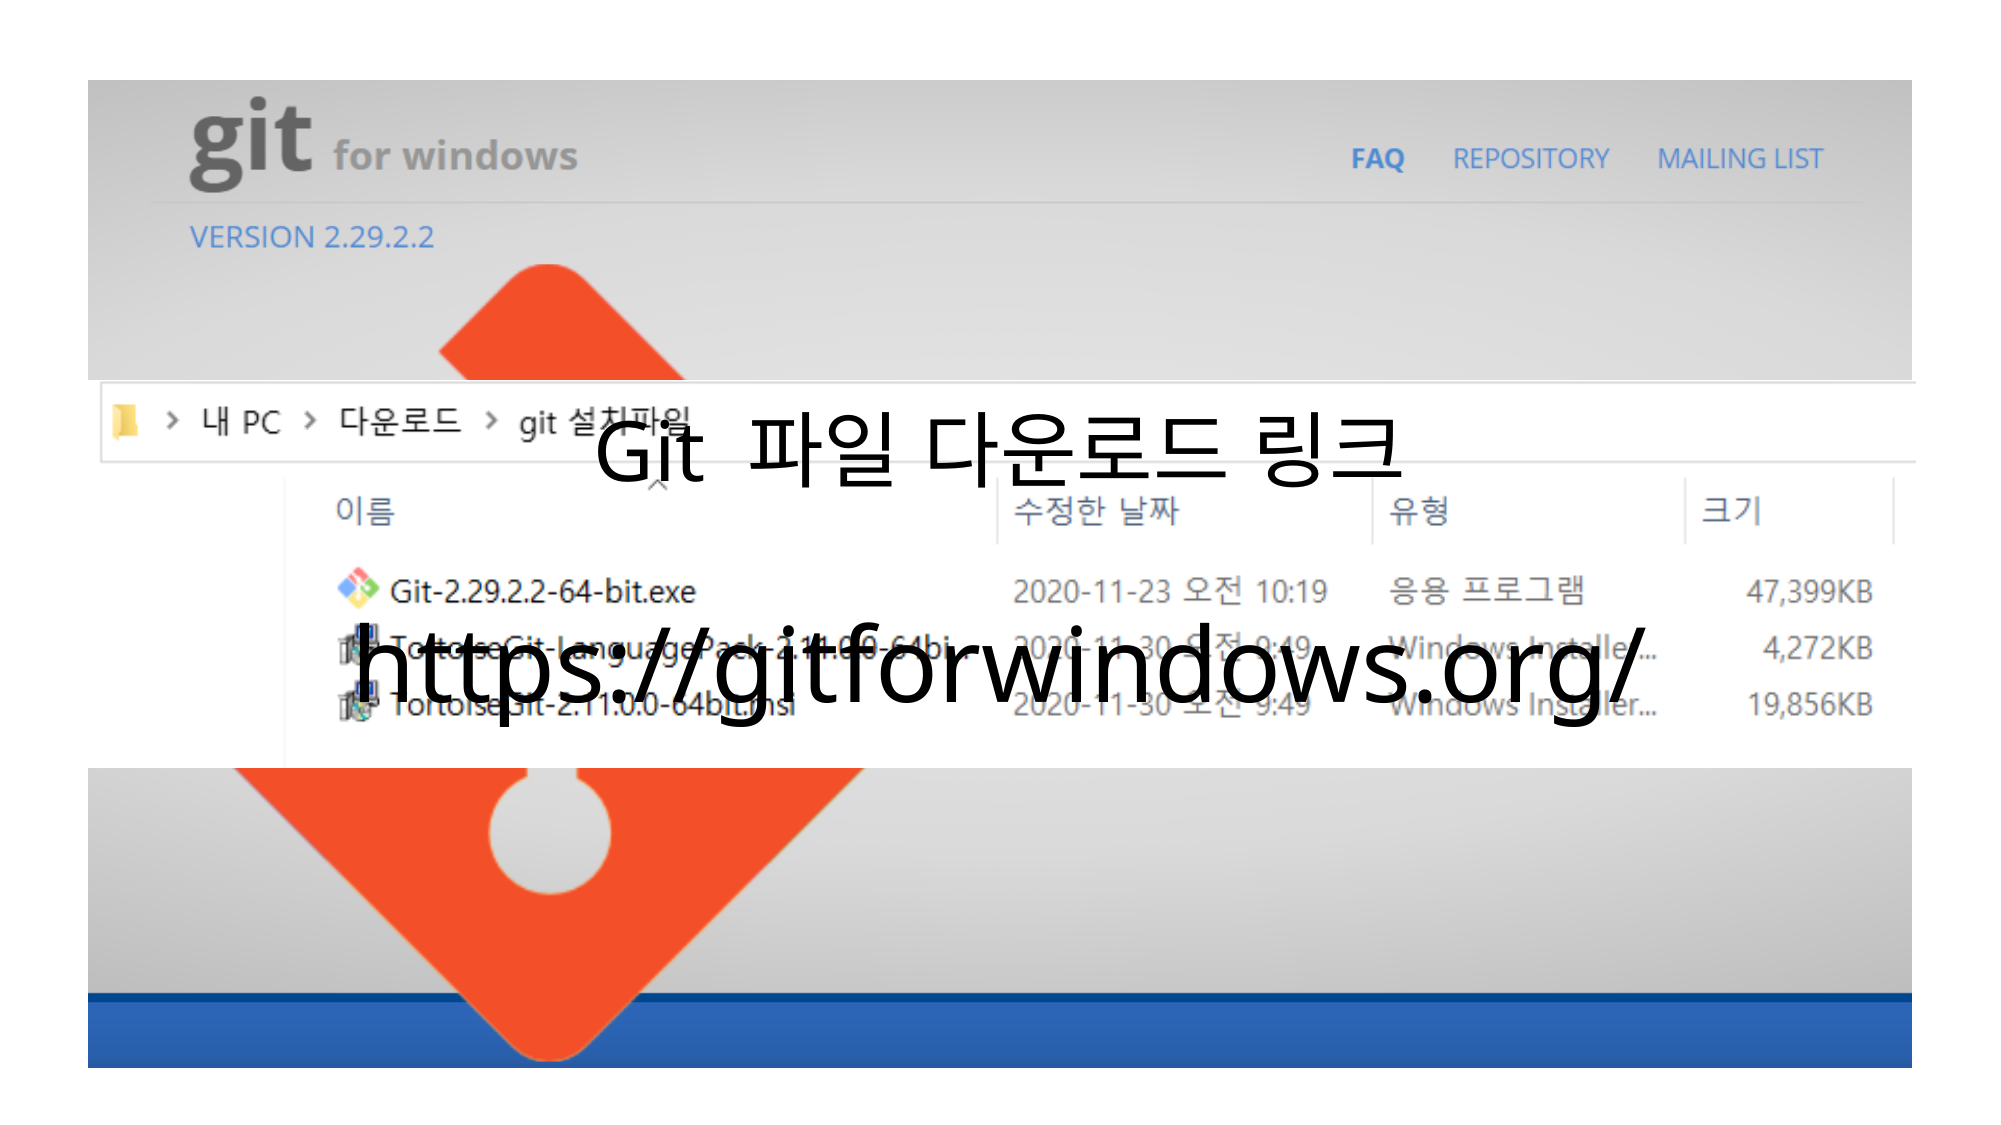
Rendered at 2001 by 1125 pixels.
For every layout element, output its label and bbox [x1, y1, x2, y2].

picture [84, 380, 1916, 768]
text_box [87, 768, 1912, 1068]
text_box [87, 80, 1912, 380]
